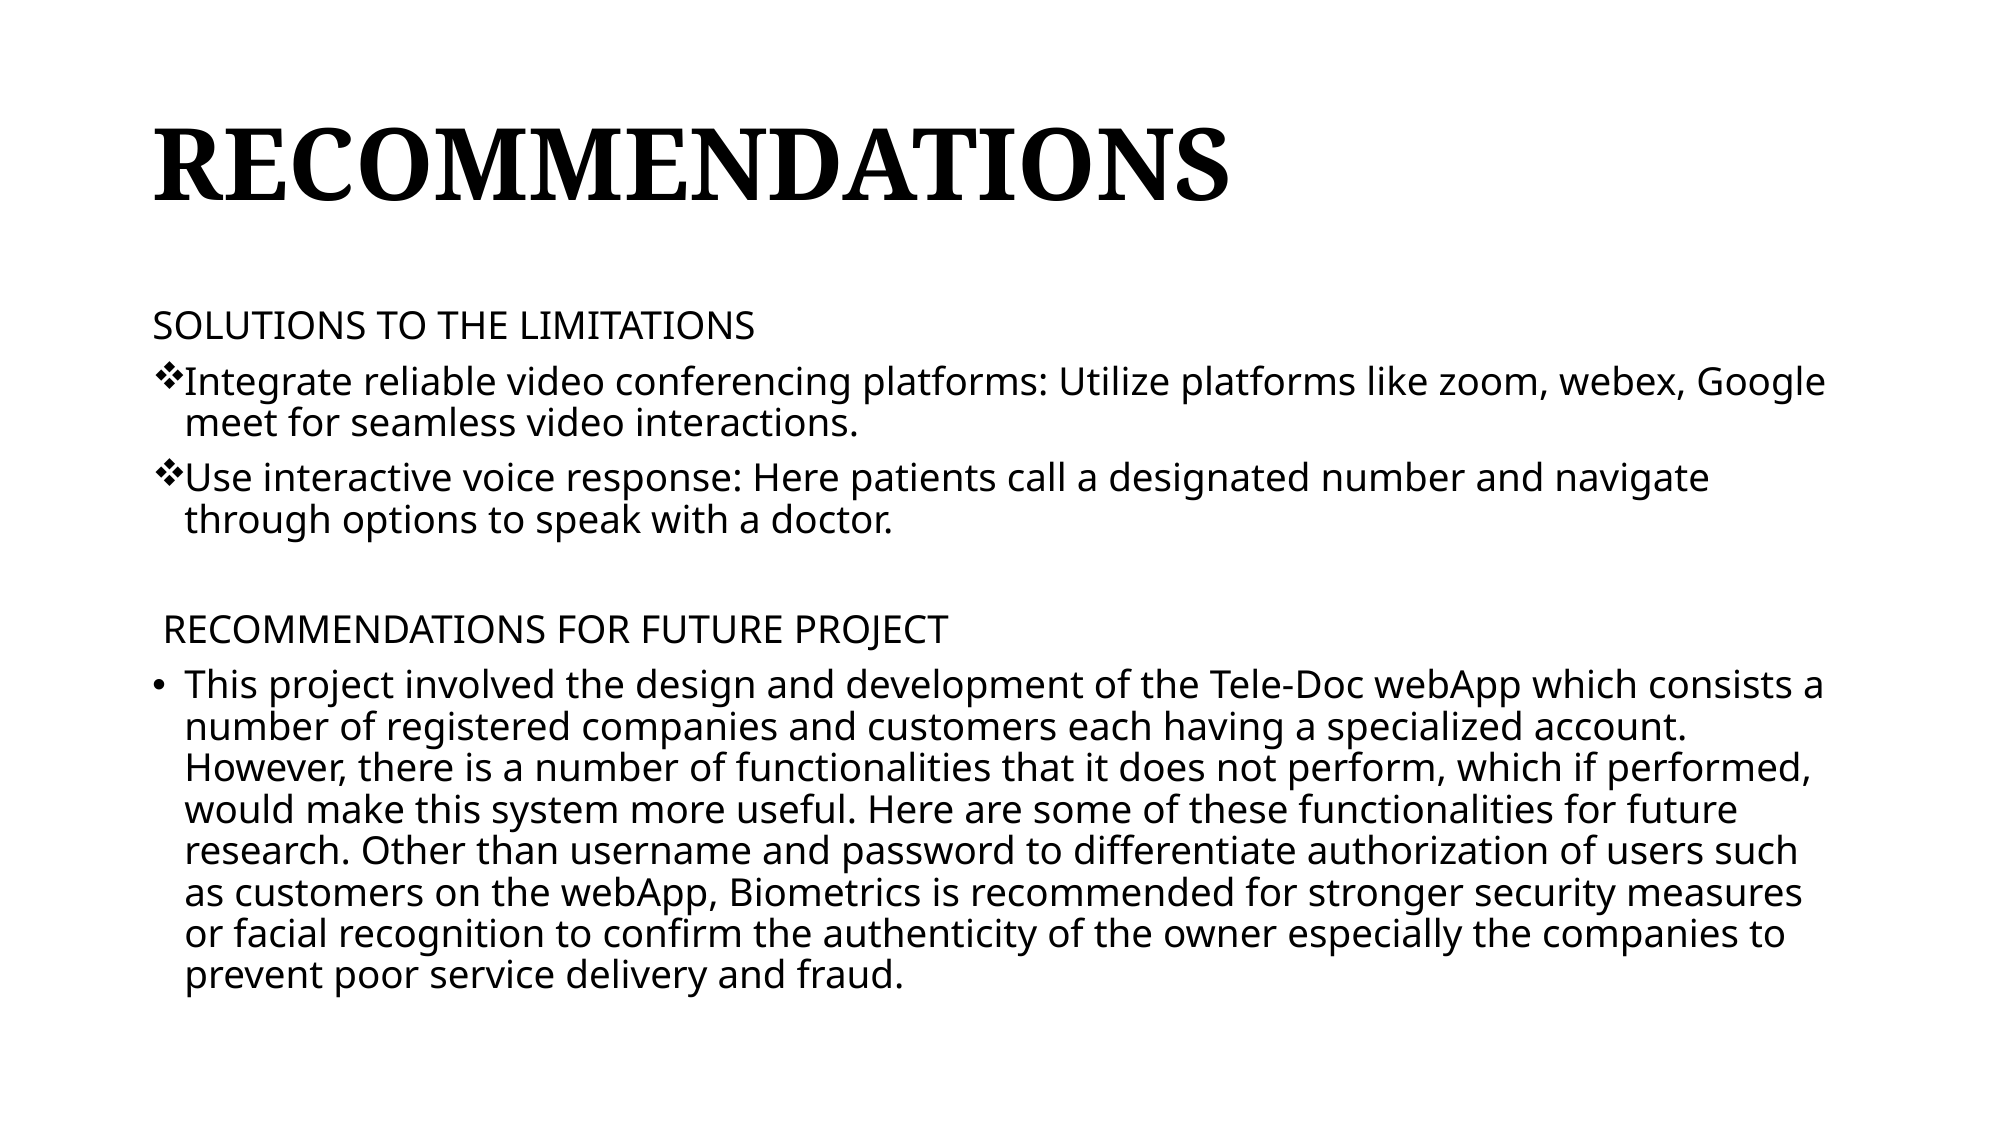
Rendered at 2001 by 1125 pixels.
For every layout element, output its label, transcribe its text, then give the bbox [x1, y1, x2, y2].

title RECOMMENDATIONS [137, 59, 1863, 278]
list SOLUTIONS TO THE LIMITATIONS Integrate reliable video conferencing platforms: Utilize platforms like zoom, webex, Google meet for seamless video interactions. Use interactive voice response: Here patients call a designated number and navigate through options to speak with a doctor. RECOMMENDATIONS FOR FUTURE PROJECT This project involved the design and development of the Tele-Doc webApp which consists a number of registered companies and customers each having a specialized account. However, there is a number of functionalities that it does not perform, which if performed, would make this system more useful. Here are some of these functionalities for future research. Other than username and password to differentiate authorization of users such as customers on the webApp, Biometrics is recommended for stronger security measures or facial recognition to confirm the authenticity of the owner especially the companies to prevent poor service delivery and fraud. [137, 299, 1863, 1014]
